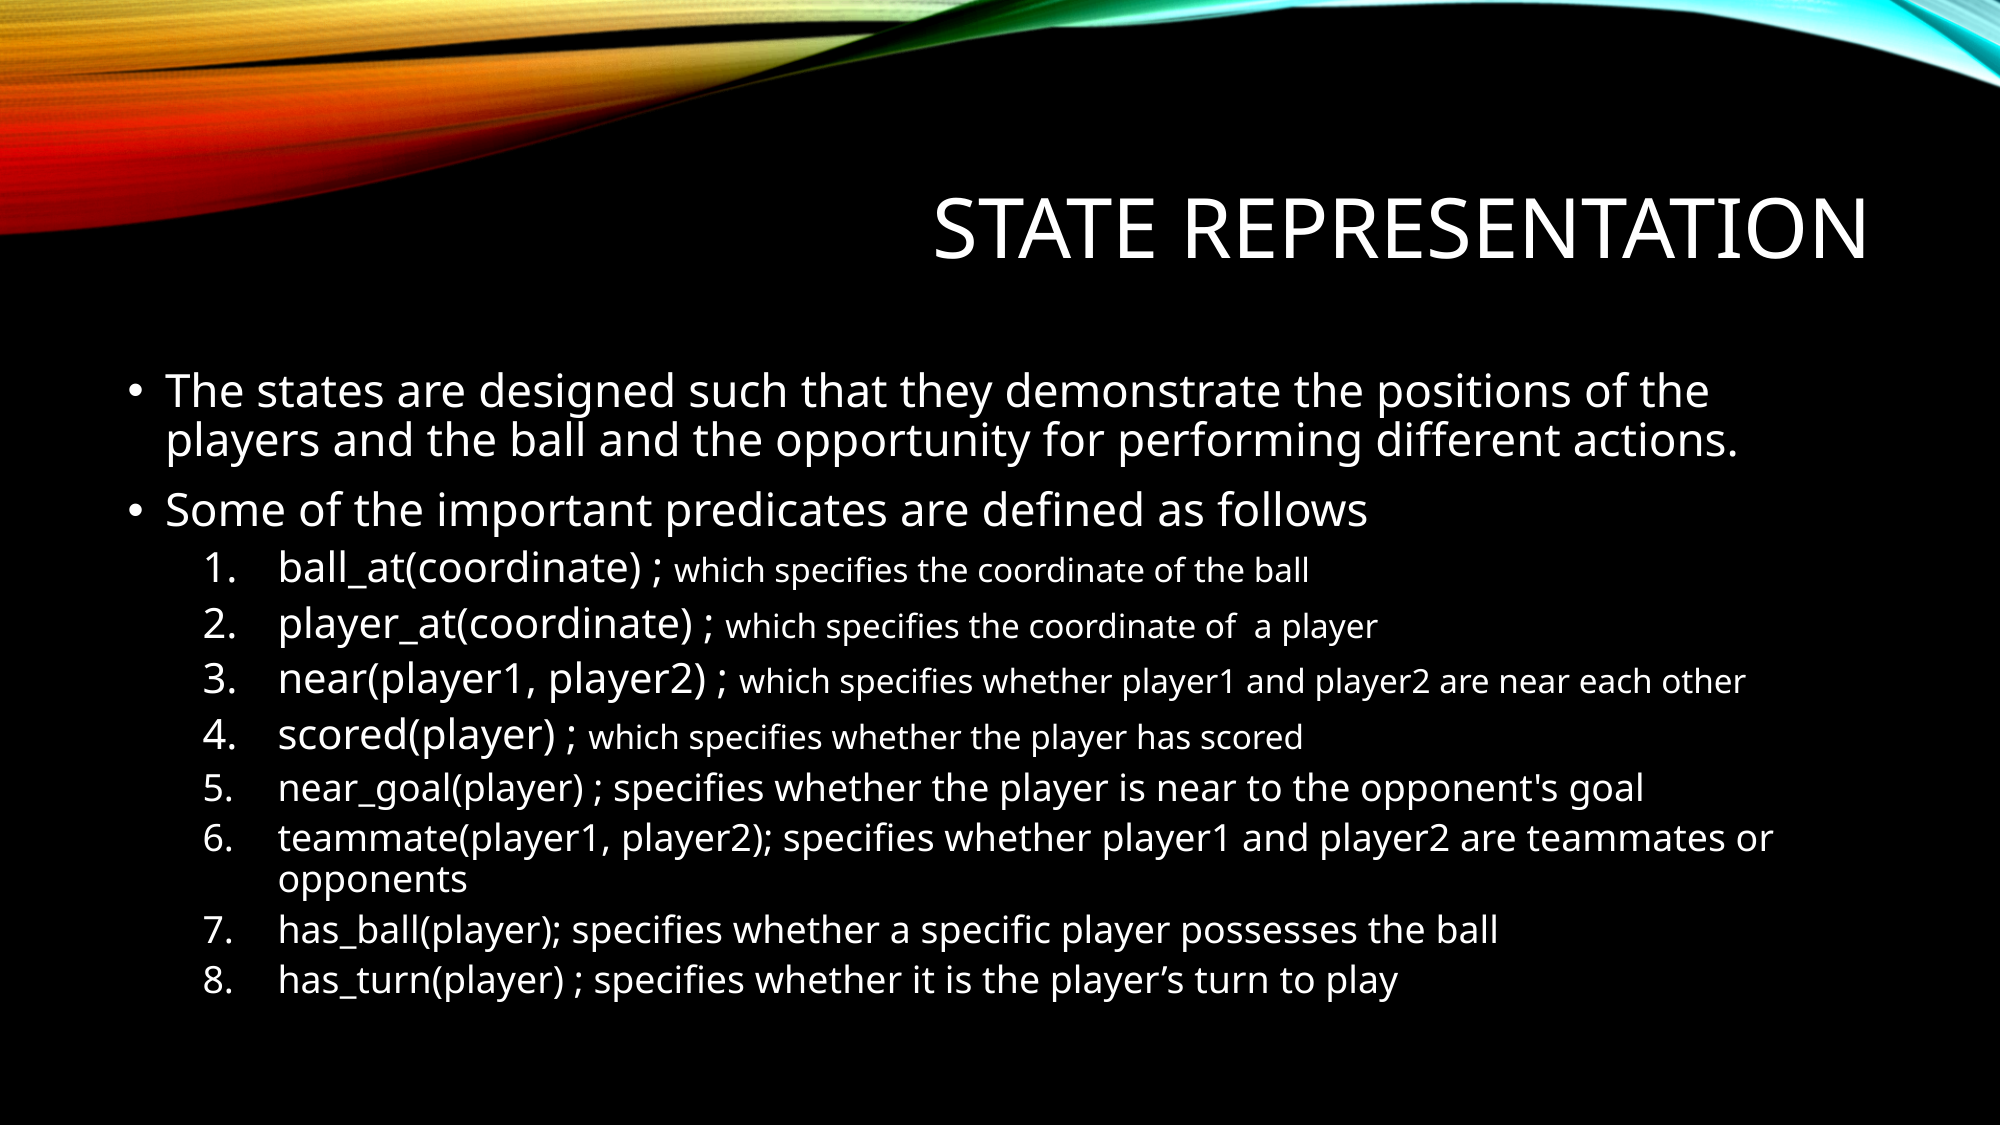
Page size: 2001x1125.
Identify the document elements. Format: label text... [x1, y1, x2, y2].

picture [0, 0, 2000, 237]
list The states are designed such that they demonstrate the positions of the players and the ball and the opportunity for performing different actions. Some of the important predicates are defined as follows ball_at(coordinate) ; which specifies the coordinate of the ball player_at(coordinate) ; which specifies the coordinate of a player near(player1, player2) ; which specifies whether player1 and player2 are near each other scored(player) ; which specifies whether the player has scored near_goal(player) ; specifies whether the player is near to the opponent's goal teammate(player1, player2); specifies whether player1 and player2 are teammates or opponents has_ball(player); specifies whether a specific player possesses the ball has_turn(player) ; specifies whether it is the player’s turn to play [112, 360, 1888, 1021]
title State Representation [474, 125, 1888, 338]
